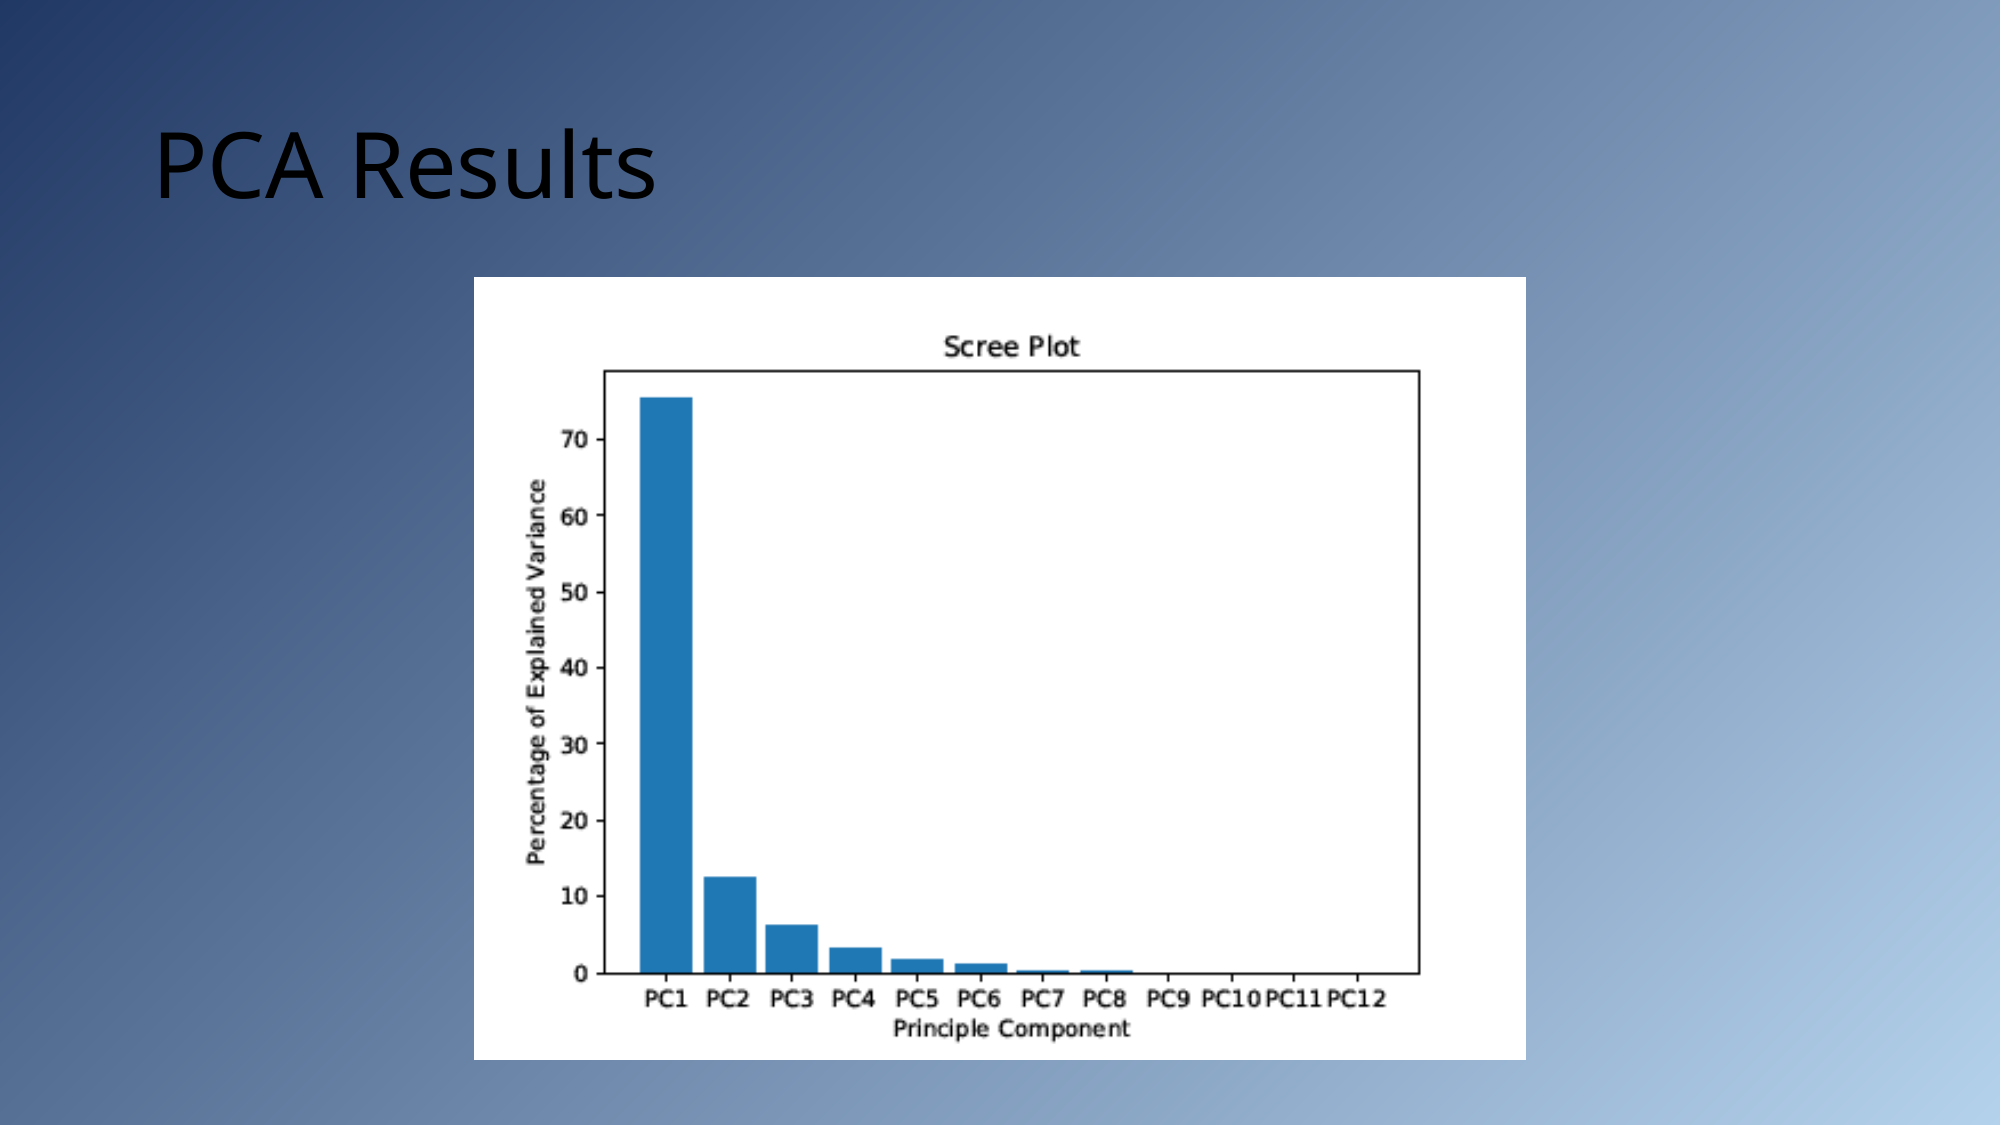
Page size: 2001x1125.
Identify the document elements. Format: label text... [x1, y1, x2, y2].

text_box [474, 277, 1526, 1060]
title PCA Results [137, 59, 1863, 278]
